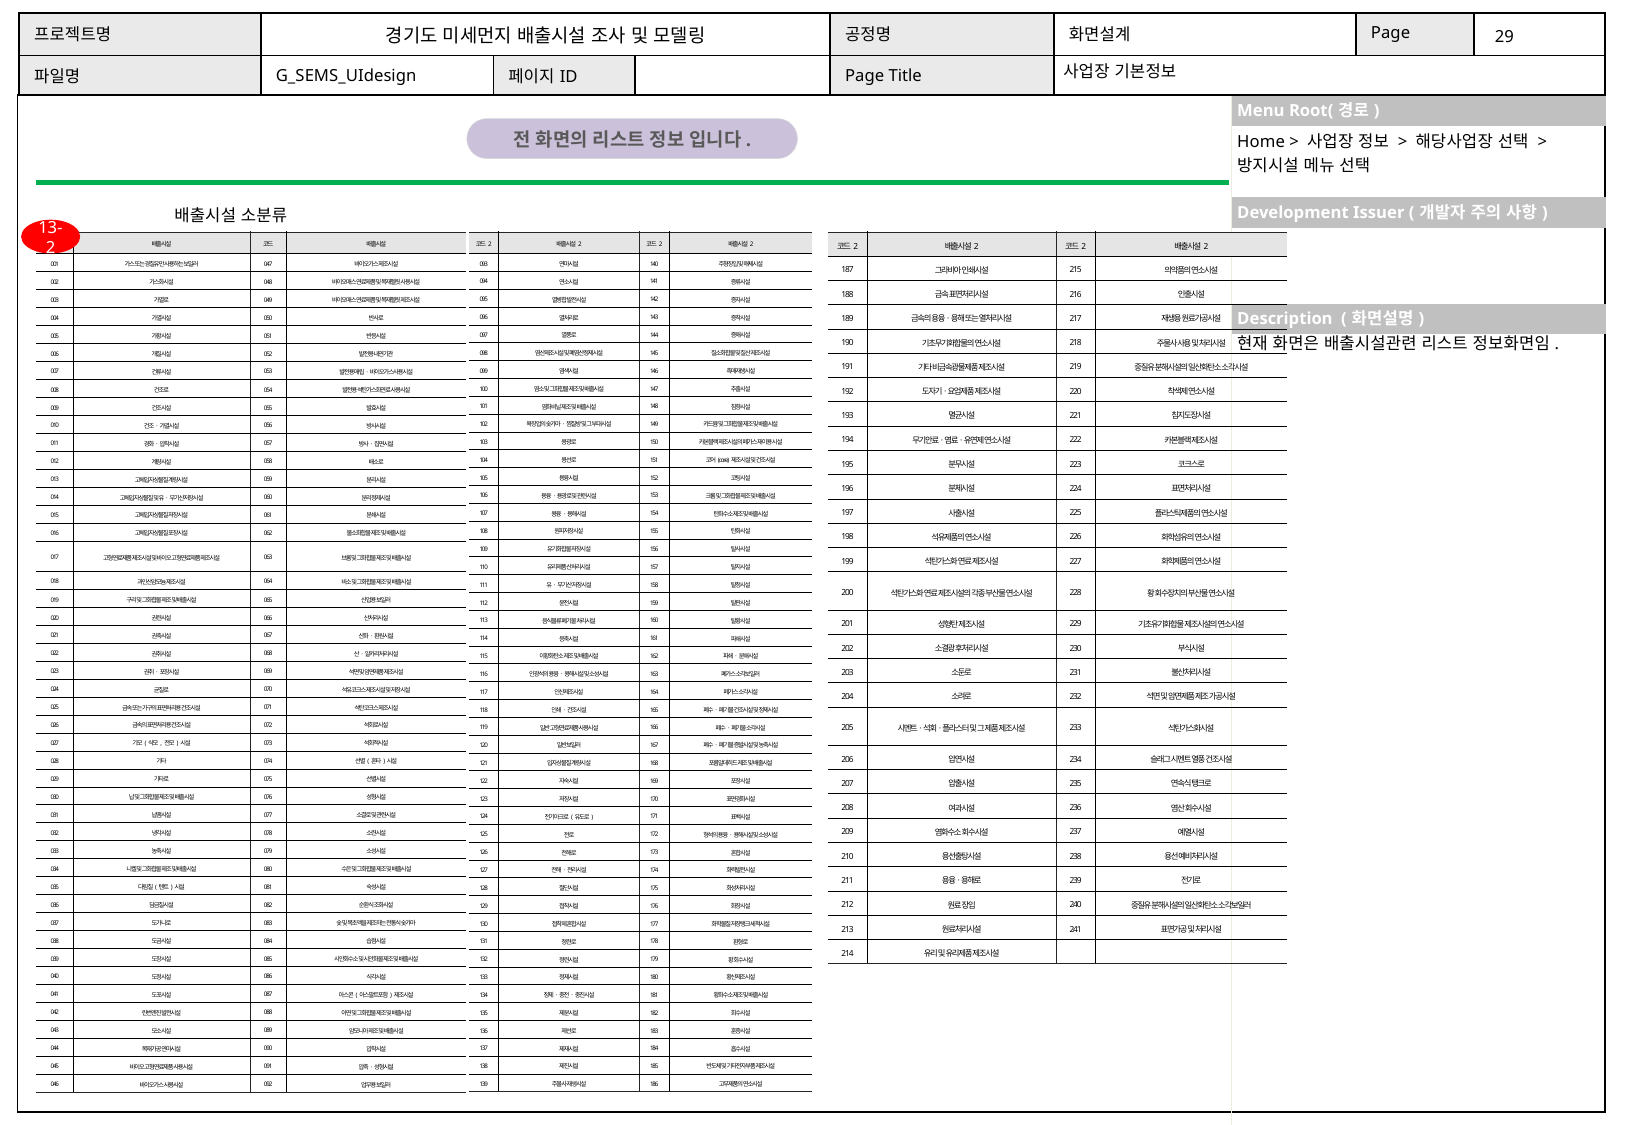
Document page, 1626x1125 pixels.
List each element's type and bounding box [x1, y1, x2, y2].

table_cell [287, 1075, 466, 1092]
table_cell [499, 861, 639, 877]
table_cell [670, 825, 812, 842]
table_cell [74, 698, 250, 715]
table_cell [36, 1057, 73, 1074]
table_cell [670, 522, 812, 539]
table_cell [251, 272, 286, 289]
text_box [1287, 322, 1604, 407]
table_cell [868, 892, 1056, 915]
table_cell [287, 716, 466, 733]
table_cell [640, 611, 669, 628]
table_cell [36, 488, 73, 505]
table_cell [499, 896, 639, 913]
table_cell [499, 754, 639, 770]
table_cell [499, 361, 639, 378]
table_cell [670, 718, 812, 735]
table_cell [74, 662, 250, 679]
table_cell [670, 985, 812, 1002]
table_cell [640, 308, 669, 325]
table_cell [868, 659, 1056, 682]
table_cell [640, 736, 669, 753]
table_cell [670, 700, 812, 717]
table_cell [469, 896, 498, 913]
table_cell [670, 540, 812, 556]
table_cell [36, 1003, 73, 1020]
table_cell [1096, 708, 1287, 745]
table_cell [287, 434, 466, 451]
table_cell [74, 644, 250, 661]
table_cell [828, 572, 867, 610]
table_cell [469, 789, 498, 806]
table_cell [251, 608, 286, 625]
table_cell [499, 985, 639, 1002]
table_cell [499, 504, 639, 521]
table_cell [868, 708, 1056, 745]
table_cell [287, 895, 466, 912]
table_cell [36, 398, 73, 415]
table_cell [251, 524, 286, 541]
table_cell [36, 290, 73, 307]
table_cell [640, 807, 669, 824]
table_cell [499, 486, 639, 503]
table_cell [251, 590, 286, 607]
table_cell [499, 415, 639, 432]
table_cell [499, 593, 639, 610]
table_cell [36, 1039, 73, 1056]
table_cell [828, 683, 867, 707]
table_cell [251, 344, 286, 361]
table_cell [469, 968, 498, 984]
table_cell [828, 794, 867, 818]
table_cell [1057, 708, 1095, 745]
table_cell [828, 354, 867, 377]
table_cell [74, 841, 250, 858]
table_cell [469, 932, 498, 949]
table_cell [670, 397, 812, 414]
table_cell [469, 486, 498, 503]
table_cell [36, 1075, 73, 1092]
table_cell [670, 504, 812, 521]
table_cell [469, 504, 498, 521]
table_cell [469, 397, 498, 414]
table_cell [251, 895, 286, 912]
table_cell [251, 398, 286, 415]
table_cell [469, 664, 498, 681]
table_cell [469, 415, 498, 432]
table_cell [36, 362, 73, 379]
table_cell [1096, 257, 1287, 280]
table_cell [670, 1057, 812, 1074]
table_cell [1096, 378, 1287, 401]
table_cell [469, 1057, 498, 1074]
table_cell [74, 590, 250, 607]
table_cell [251, 1003, 286, 1020]
table_cell [36, 949, 73, 966]
table_cell [36, 542, 73, 571]
table_cell [640, 290, 669, 307]
table_cell [469, 825, 498, 842]
table_cell [287, 752, 466, 769]
table_cell [1057, 683, 1095, 707]
table_cell [499, 771, 639, 788]
table_header [1096, 233, 1287, 256]
table_cell [868, 940, 1056, 963]
table_cell [1057, 330, 1095, 353]
table_cell [828, 475, 867, 499]
table_cell [499, 433, 639, 449]
table_cell [868, 794, 1056, 818]
table_cell [499, 1021, 639, 1038]
table_cell [251, 542, 286, 571]
table_cell [670, 771, 812, 788]
table_cell [36, 698, 73, 715]
table_cell [74, 626, 250, 643]
table_cell [828, 281, 867, 304]
table_cell [640, 843, 669, 860]
table_cell [74, 272, 250, 289]
table_cell [36, 716, 73, 733]
table_cell [828, 402, 867, 426]
table_cell [670, 1039, 812, 1056]
table_header [828, 233, 867, 256]
table_cell [469, 700, 498, 717]
table_cell [287, 326, 466, 343]
table_cell [251, 626, 286, 643]
table_cell [74, 859, 250, 876]
table_cell [74, 488, 250, 505]
table_cell [640, 718, 669, 735]
table_cell [828, 257, 867, 280]
table_cell [640, 361, 669, 378]
table_cell [499, 522, 639, 539]
table_cell [1057, 257, 1095, 280]
table_cell [36, 877, 73, 894]
table_cell [1057, 451, 1095, 474]
table_cell [868, 819, 1056, 842]
table_cell [1096, 281, 1287, 304]
text_box [19, 217, 83, 256]
table_cell [469, 861, 498, 877]
table_cell [640, 985, 669, 1002]
table_cell [469, 718, 498, 735]
table_cell [670, 950, 812, 967]
table_cell [670, 593, 812, 610]
table_cell [74, 1021, 250, 1038]
table_cell [287, 662, 466, 679]
table_cell [74, 290, 250, 307]
table_cell [640, 968, 669, 984]
table_cell [499, 1003, 639, 1020]
table_cell [36, 506, 73, 523]
table_cell [499, 272, 639, 289]
table_cell [640, 504, 669, 521]
table_cell [670, 379, 812, 396]
table_cell [670, 914, 812, 931]
table_cell [1057, 659, 1095, 682]
table_cell [74, 1057, 250, 1074]
table_cell [828, 916, 867, 939]
table_cell [670, 611, 812, 628]
table_cell [640, 1057, 669, 1074]
table_cell [36, 524, 73, 541]
table_cell [868, 475, 1056, 499]
table_cell [287, 254, 466, 271]
table_cell [1057, 354, 1095, 377]
table_cell [1096, 572, 1287, 610]
table_cell [499, 1057, 639, 1074]
table_cell [868, 427, 1056, 450]
table_cell [1096, 548, 1287, 571]
text_box [1231, 120, 1604, 181]
table_cell [1096, 354, 1287, 377]
table_cell [469, 593, 498, 610]
table_cell [287, 734, 466, 751]
table_cell [469, 450, 498, 467]
table_cell [640, 254, 669, 271]
table_header [74, 233, 250, 253]
table_cell [251, 662, 286, 679]
table_cell [251, 506, 286, 523]
table_cell [469, 575, 498, 592]
table_cell [469, 379, 498, 396]
table_cell [251, 698, 286, 715]
table_cell [469, 1039, 498, 1056]
table_cell [74, 398, 250, 415]
table_cell [469, 522, 498, 539]
table_cell [287, 680, 466, 697]
table_cell [36, 452, 73, 469]
table_cell [74, 572, 250, 589]
table_cell [74, 805, 250, 822]
table_cell [1057, 635, 1095, 658]
table_cell [251, 644, 286, 661]
table_cell [1057, 402, 1095, 426]
table_cell [1096, 683, 1287, 707]
table_cell [74, 967, 250, 984]
table_cell [868, 500, 1056, 523]
table_cell [36, 434, 73, 451]
table_cell [251, 967, 286, 984]
table_cell [74, 913, 250, 930]
table_cell [1057, 819, 1095, 842]
table_cell [499, 789, 639, 806]
table_cell [74, 1075, 250, 1092]
table_cell [251, 488, 286, 505]
table_header [469, 233, 498, 253]
table_cell [1057, 548, 1095, 571]
table_cell [1057, 524, 1095, 547]
table_cell [670, 1021, 812, 1038]
table_cell [74, 506, 250, 523]
table_cell [670, 878, 812, 895]
table_cell [469, 985, 498, 1002]
table_cell [251, 254, 286, 271]
table_cell [287, 470, 466, 487]
table_cell [640, 950, 669, 967]
table_cell [499, 611, 639, 628]
table_cell [287, 416, 466, 433]
table_cell [670, 789, 812, 806]
table_cell [1057, 378, 1095, 401]
table_cell [36, 770, 73, 787]
table_cell [499, 736, 639, 753]
table_cell [670, 807, 812, 824]
table_cell [640, 771, 669, 788]
table_cell [251, 290, 286, 307]
table_cell [828, 305, 867, 329]
table_cell [1057, 940, 1095, 963]
table_cell [1096, 611, 1287, 634]
table_cell [287, 931, 466, 948]
table_cell [251, 788, 286, 804]
table_cell [469, 754, 498, 770]
table_cell [868, 378, 1056, 401]
table_cell [251, 877, 286, 894]
table_cell [74, 608, 250, 625]
table_cell [251, 326, 286, 343]
table_cell [251, 470, 286, 487]
table_cell [670, 629, 812, 646]
table_cell [670, 664, 812, 681]
table_cell [469, 290, 498, 307]
table_cell [828, 746, 867, 769]
table_cell [251, 680, 286, 697]
table_cell [36, 590, 73, 607]
table_cell [640, 540, 669, 556]
table_cell [499, 290, 639, 307]
table_cell [640, 914, 669, 931]
table_cell [251, 859, 286, 876]
table_cell [251, 362, 286, 379]
table_cell [469, 1021, 498, 1038]
table_cell [469, 878, 498, 895]
table_cell [1057, 475, 1095, 499]
table_cell [469, 647, 498, 663]
table_cell [640, 522, 669, 539]
table_cell [1096, 867, 1287, 891]
table_cell [74, 362, 250, 379]
table_cell [74, 542, 250, 571]
table_cell [469, 540, 498, 556]
table_cell [74, 949, 250, 966]
table_cell [670, 1003, 812, 1020]
table_cell [36, 823, 73, 840]
table_cell [499, 343, 639, 360]
table_cell [469, 629, 498, 646]
table_cell [499, 878, 639, 895]
table_cell [36, 572, 73, 589]
table_cell [1096, 402, 1287, 426]
table_cell [640, 593, 669, 610]
table_cell [251, 913, 286, 930]
table_cell [251, 1021, 286, 1038]
table_cell [36, 470, 73, 487]
table_cell [74, 788, 250, 804]
table_cell [828, 819, 867, 842]
table_header [868, 233, 1056, 256]
table_cell [499, 682, 639, 699]
table_cell [670, 450, 812, 467]
table_cell [868, 451, 1056, 474]
table_cell [640, 343, 669, 360]
table_cell [1096, 330, 1287, 353]
table_cell [828, 330, 867, 353]
table_cell [1057, 867, 1095, 891]
table_cell [499, 540, 639, 556]
table_cell [499, 968, 639, 984]
table_header [499, 233, 639, 253]
table_cell [36, 308, 73, 325]
table_cell [499, 914, 639, 931]
table_cell [828, 427, 867, 450]
table_cell [499, 629, 639, 646]
table_cell [251, 985, 286, 1002]
table_cell [251, 380, 286, 397]
table_cell [287, 398, 466, 415]
table_cell [640, 397, 669, 414]
table_cell [499, 1039, 639, 1056]
table_cell [640, 1075, 669, 1091]
table_cell [640, 861, 669, 877]
text_box [1057, 50, 1431, 87]
table_cell [499, 575, 639, 592]
table_cell [499, 308, 639, 325]
table_cell [640, 557, 669, 574]
table_cell [251, 823, 286, 840]
table_cell [828, 867, 867, 891]
table_cell [1057, 305, 1095, 329]
table_cell [287, 770, 466, 787]
table_cell [469, 1075, 498, 1091]
table_cell [36, 752, 73, 769]
table_cell [74, 1039, 250, 1056]
table_cell [36, 344, 73, 361]
table_cell [670, 1075, 812, 1091]
table_cell [1096, 746, 1287, 769]
table_cell [828, 843, 867, 866]
table_cell [1057, 746, 1095, 769]
table_cell [1057, 770, 1095, 793]
table_cell [1096, 659, 1287, 682]
table_cell [1096, 940, 1287, 963]
table_cell [287, 1021, 466, 1038]
table_cell [670, 468, 812, 485]
table_cell [36, 788, 73, 804]
table_cell [36, 841, 73, 858]
table_cell [1096, 770, 1287, 793]
table_cell [499, 718, 639, 735]
table_cell [287, 841, 466, 858]
table_cell [828, 892, 867, 915]
table_cell [469, 682, 498, 699]
table_cell [251, 308, 286, 325]
table_cell [640, 647, 669, 663]
table_cell [1096, 843, 1287, 866]
table_cell [287, 590, 466, 607]
table_cell [287, 272, 466, 289]
table_cell [251, 416, 286, 433]
table_cell [670, 896, 812, 913]
table_cell [868, 402, 1056, 426]
table_cell [1096, 524, 1287, 547]
table_cell [499, 468, 639, 485]
table_cell [868, 635, 1056, 658]
table_cell [251, 805, 286, 822]
table_cell [868, 281, 1056, 304]
table_cell [868, 683, 1056, 707]
table_cell [469, 736, 498, 753]
table_cell [640, 878, 669, 895]
table_cell [36, 608, 73, 625]
table_cell [640, 415, 669, 432]
table_cell [74, 452, 250, 469]
table_cell [499, 843, 639, 860]
table_cell [868, 770, 1056, 793]
table_cell [74, 823, 250, 840]
table_cell [640, 629, 669, 646]
table_cell [499, 932, 639, 949]
table_cell [1096, 500, 1287, 523]
table_cell [640, 700, 669, 717]
table_cell [640, 1039, 669, 1056]
table_cell [868, 611, 1056, 634]
table_cell [670, 968, 812, 984]
table_cell [670, 343, 812, 360]
table_cell [670, 736, 812, 753]
table_cell [469, 343, 498, 360]
table_cell [36, 380, 73, 397]
table_cell [469, 950, 498, 967]
table_cell [868, 354, 1056, 377]
table_cell [74, 254, 250, 271]
table_cell [640, 896, 669, 913]
table_cell [670, 647, 812, 663]
table_cell [670, 361, 812, 378]
table_cell [287, 488, 466, 505]
table_cell [251, 716, 286, 733]
table_cell [251, 770, 286, 787]
table_cell [670, 682, 812, 699]
table_cell [74, 770, 250, 787]
table_cell [868, 867, 1056, 891]
table_cell [1096, 475, 1287, 499]
table_cell [469, 308, 498, 325]
table_cell [828, 524, 867, 547]
table_cell [670, 254, 812, 271]
table_cell [36, 805, 73, 822]
table_cell [640, 825, 669, 842]
text_box [168, 195, 334, 231]
table_cell [828, 451, 867, 474]
table_cell [36, 985, 73, 1002]
table_cell [1096, 916, 1287, 939]
table_cell [499, 950, 639, 967]
table_cell [499, 700, 639, 717]
table_cell [640, 664, 669, 681]
table_cell [287, 452, 466, 469]
table_cell [499, 825, 639, 842]
table_cell [74, 877, 250, 894]
table_cell [1057, 794, 1095, 818]
table_cell [1096, 819, 1287, 842]
table_cell [499, 379, 639, 396]
table_cell [499, 664, 639, 681]
table_cell [36, 662, 73, 679]
table_cell [287, 805, 466, 822]
table_cell [640, 1003, 669, 1020]
table_cell [287, 362, 466, 379]
table_cell [469, 272, 498, 289]
table_cell [1057, 427, 1095, 450]
table_cell [499, 647, 639, 663]
table_cell [287, 572, 466, 589]
table_cell [469, 611, 498, 628]
table_cell [640, 326, 669, 342]
table_cell [287, 524, 466, 541]
table_cell [287, 1039, 466, 1056]
table_cell [1096, 305, 1287, 329]
table_cell [36, 895, 73, 912]
table_cell [640, 468, 669, 485]
table_header [640, 233, 669, 253]
table_cell [499, 397, 639, 414]
table_cell [640, 450, 669, 467]
table_cell [670, 308, 812, 325]
table_cell [251, 1039, 286, 1056]
table_cell [74, 344, 250, 361]
table_cell [287, 877, 466, 894]
table_header [1057, 233, 1095, 256]
table_cell [469, 361, 498, 378]
table_cell [287, 290, 466, 307]
table_cell [868, 843, 1056, 866]
table_cell [251, 1075, 286, 1092]
table_cell [828, 708, 867, 745]
table_cell [828, 635, 867, 658]
table_cell [36, 254, 73, 271]
table_cell [287, 344, 466, 361]
table_cell [36, 416, 73, 433]
table_cell [828, 770, 867, 793]
table_cell [469, 557, 498, 574]
table_cell [36, 680, 73, 697]
table_cell [287, 788, 466, 804]
table_cell [287, 308, 466, 325]
table_cell [36, 967, 73, 984]
table_cell [251, 434, 286, 451]
table_cell [1096, 451, 1287, 474]
table_cell [36, 326, 73, 343]
table_cell [640, 433, 669, 449]
table_cell [469, 843, 498, 860]
table_cell [499, 254, 639, 271]
table_cell [287, 644, 466, 661]
table_cell [670, 932, 812, 949]
table_cell [287, 698, 466, 715]
table_cell [499, 450, 639, 467]
table_cell [36, 913, 73, 930]
table_cell [251, 452, 286, 469]
table_cell [74, 470, 250, 487]
table_cell [469, 807, 498, 824]
table_cell [74, 326, 250, 343]
table_cell [469, 326, 498, 342]
table_cell [251, 752, 286, 769]
table_cell [1057, 916, 1095, 939]
table_cell [670, 486, 812, 503]
table_cell [1096, 635, 1287, 658]
table_cell [1057, 281, 1095, 304]
table_cell [469, 468, 498, 485]
table_cell [670, 861, 812, 877]
table_cell [74, 985, 250, 1002]
table_cell [670, 557, 812, 574]
table_cell [670, 843, 812, 860]
table_cell [868, 524, 1056, 547]
table_cell [1057, 843, 1095, 866]
table_cell [828, 378, 867, 401]
table_header [670, 233, 812, 253]
table_cell [36, 1021, 73, 1038]
table_cell [74, 895, 250, 912]
table_cell [670, 433, 812, 449]
table_cell [868, 305, 1056, 329]
table_cell [287, 380, 466, 397]
table_cell [287, 1057, 466, 1074]
table_cell [828, 548, 867, 571]
table_cell [287, 823, 466, 840]
table_cell [287, 967, 466, 984]
table_cell [287, 985, 466, 1002]
table_header [251, 233, 286, 253]
table_cell [74, 416, 250, 433]
table_cell [74, 434, 250, 451]
table_cell [287, 542, 466, 571]
table_cell [251, 734, 286, 751]
table_cell [36, 734, 73, 751]
table_cell [251, 572, 286, 589]
table_cell [868, 330, 1056, 353]
table_cell [640, 272, 669, 289]
table_cell [670, 326, 812, 342]
table_cell [499, 1075, 639, 1091]
table_cell [74, 931, 250, 948]
table_cell [640, 486, 669, 503]
table_cell [74, 308, 250, 325]
table_cell [640, 379, 669, 396]
table_cell [499, 807, 639, 824]
table_cell [1057, 611, 1095, 634]
table_cell [868, 548, 1056, 571]
table_cell [36, 859, 73, 876]
table_cell [287, 949, 466, 966]
table_cell [828, 611, 867, 634]
table_cell [74, 734, 250, 751]
table_cell [74, 524, 250, 541]
table_cell [469, 771, 498, 788]
table_cell [640, 932, 669, 949]
table_cell [36, 626, 73, 643]
table_cell [499, 557, 639, 574]
table_cell [868, 746, 1056, 769]
table_cell [251, 931, 286, 948]
table_cell [670, 415, 812, 432]
table_cell [868, 257, 1056, 280]
table_cell [469, 254, 498, 271]
table_cell [287, 859, 466, 876]
table_cell [640, 575, 669, 592]
table_cell [74, 716, 250, 733]
table_cell [640, 789, 669, 806]
table_cell [251, 1057, 286, 1074]
table_cell [868, 916, 1056, 939]
table_cell [74, 380, 250, 397]
table_cell [670, 290, 812, 307]
table_cell [469, 433, 498, 449]
table_cell [287, 626, 466, 643]
table_cell [640, 754, 669, 770]
table_cell [74, 752, 250, 769]
table_cell [287, 608, 466, 625]
table_cell [251, 949, 286, 966]
table_cell [74, 680, 250, 697]
table_cell [828, 500, 867, 523]
table_cell [74, 1003, 250, 1020]
table_cell [287, 1003, 466, 1020]
table_cell [36, 644, 73, 661]
table_cell [287, 506, 466, 523]
table_cell [640, 1021, 669, 1038]
table_cell [868, 572, 1056, 610]
table_cell [670, 754, 812, 770]
table_cell [1096, 427, 1287, 450]
table_cell [1096, 794, 1287, 818]
table_cell [670, 272, 812, 289]
table_cell [1057, 572, 1095, 610]
table_cell [499, 326, 639, 342]
table_cell [828, 940, 867, 963]
table_cell [287, 913, 466, 930]
table_cell [828, 659, 867, 682]
table_cell [640, 682, 669, 699]
table_cell [1096, 892, 1287, 915]
table_cell [670, 575, 812, 592]
table_cell [36, 272, 73, 289]
table_cell [1057, 892, 1095, 915]
table_cell [36, 931, 73, 948]
table_cell [1057, 500, 1095, 523]
table_header [287, 233, 466, 253]
table_cell [251, 841, 286, 858]
table_cell [469, 1003, 498, 1020]
table_cell [469, 914, 498, 931]
